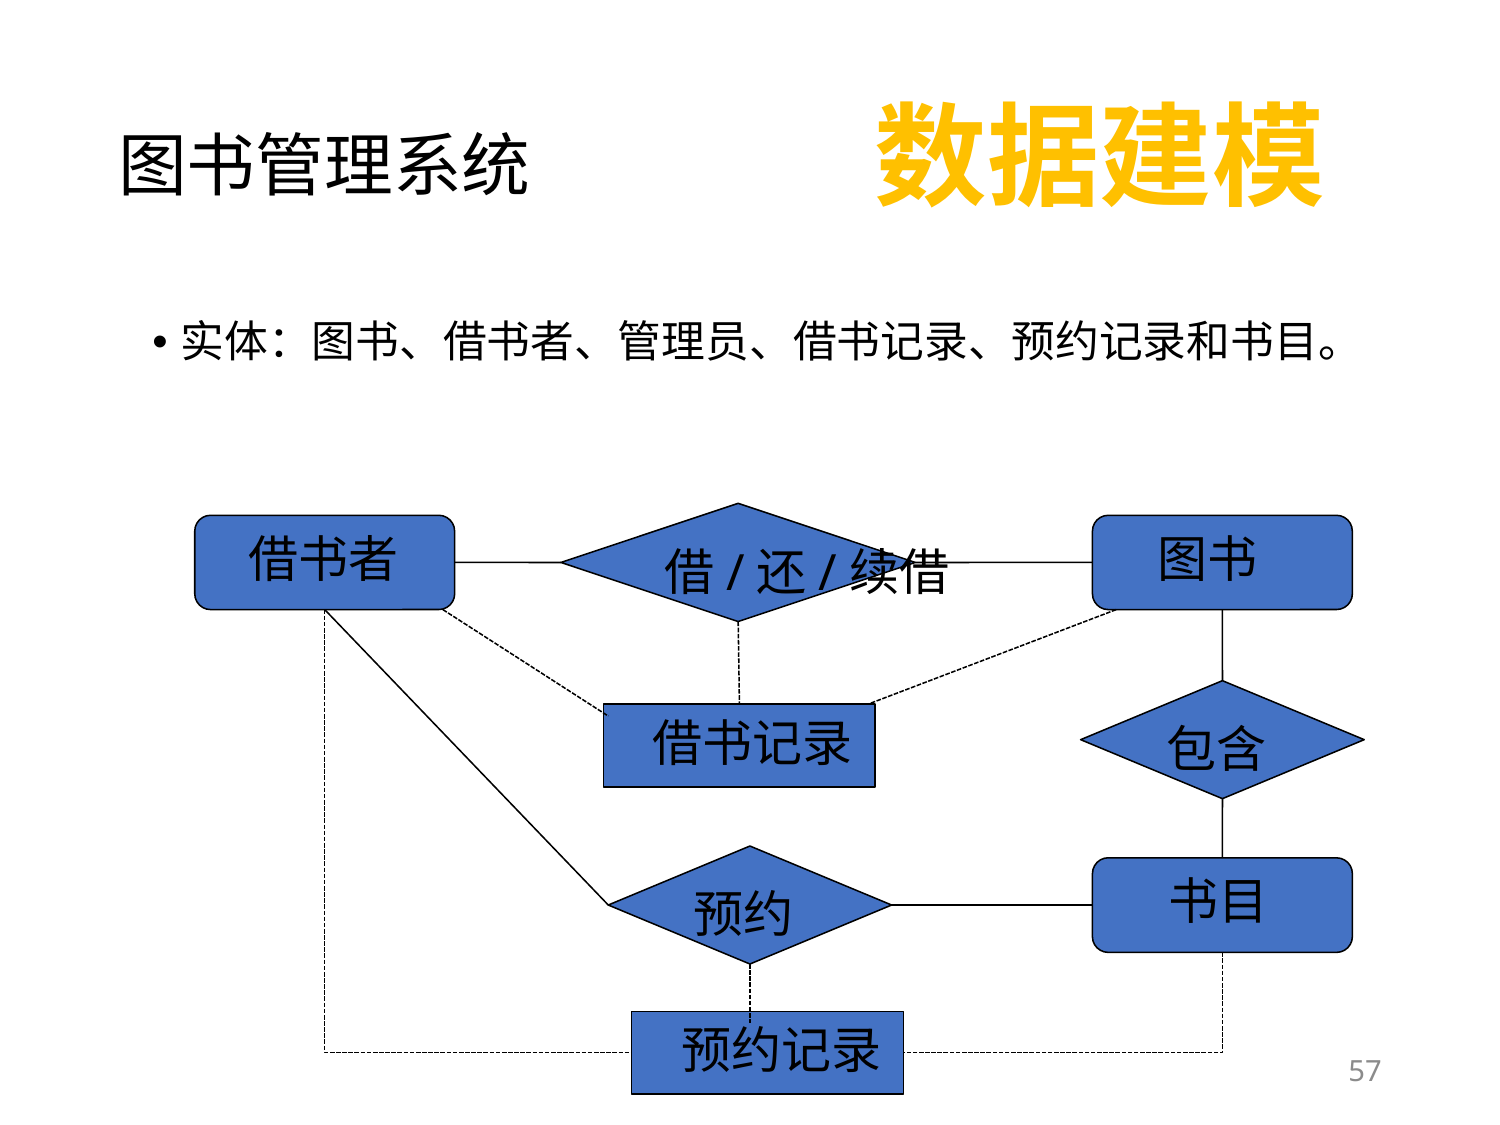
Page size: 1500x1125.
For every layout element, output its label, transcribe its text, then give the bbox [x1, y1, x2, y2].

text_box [1012, 842, 1114, 1125]
text_box 包含 [1080, 681, 1365, 799]
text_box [324, 609, 442, 677]
text_box 预约记录 [631, 1011, 904, 1094]
text_box 借书记录 [700, 704, 876, 787]
list 实体：图书、借书者、管理员、借书记录、预约记录和书目。 [137, 312, 1413, 504]
text_box 借/还/续借 [561, 503, 915, 622]
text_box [442, 609, 609, 677]
text_box 借书者 [194, 515, 455, 610]
text_box 预约 [700, 846, 892, 964]
text_box 图书 [1092, 515, 1353, 610]
title 图书管理系统 [103, 59, 1397, 278]
text_box 书目 [1114, 857, 1353, 953]
slide_number 57 [1114, 1042, 1397, 1103]
text_box 数据建模 [856, 78, 1344, 228]
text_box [256, 677, 700, 985]
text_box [868, 609, 1117, 705]
